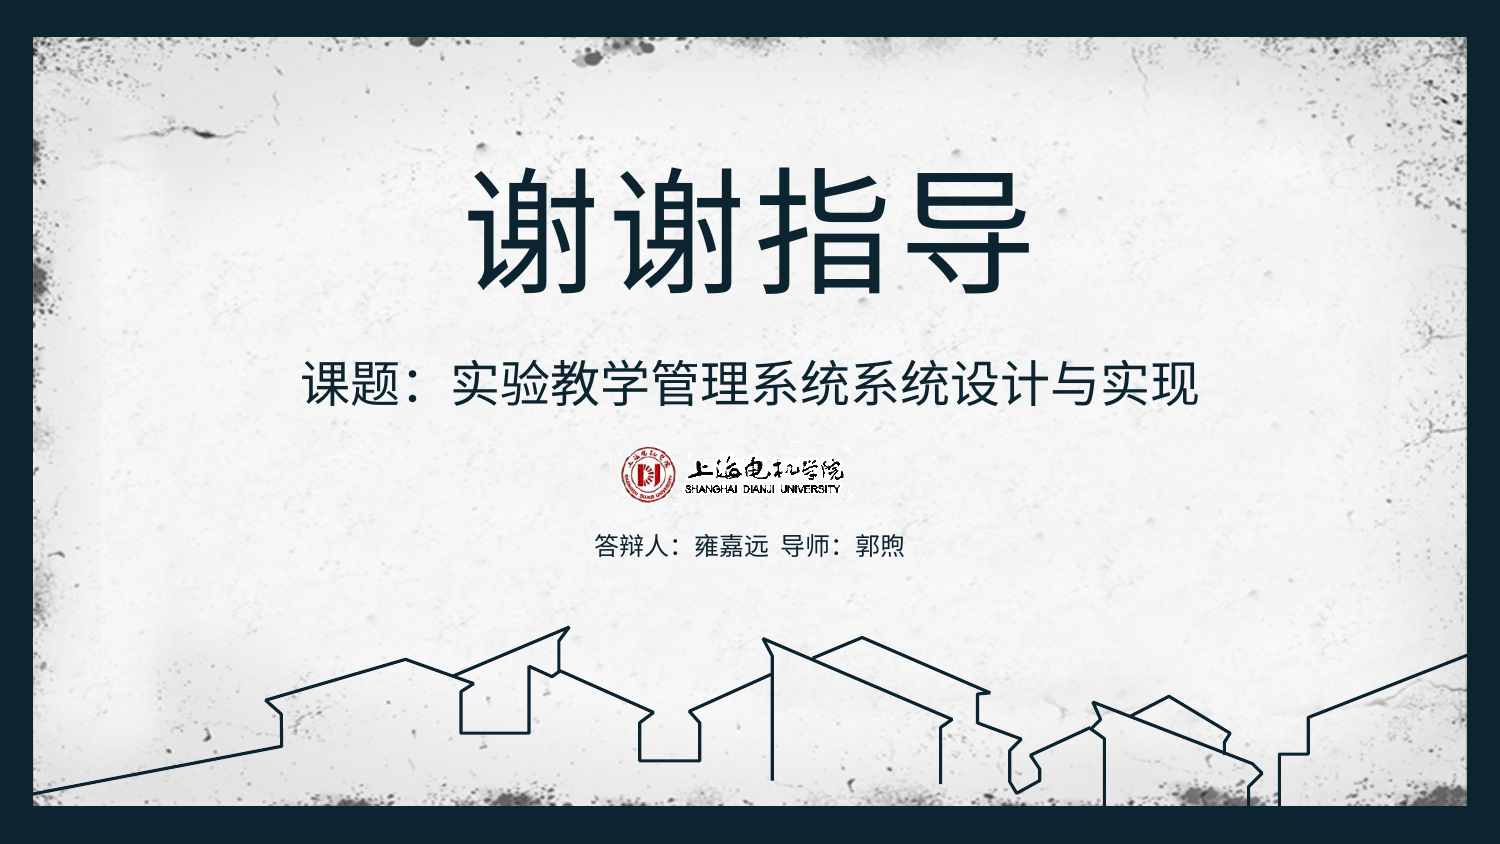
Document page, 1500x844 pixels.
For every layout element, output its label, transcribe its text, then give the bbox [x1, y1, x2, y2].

text_box 答辩人：雍嘉远 导师：郭煦 [457, 522, 1043, 568]
text_box 谢 [588, 138, 734, 318]
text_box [12, 626, 1486, 811]
picture [33, 37, 1467, 626]
text_box 指 [734, 138, 879, 318]
text_box 导 [879, 138, 1057, 318]
text_box 课题：实验教学管理系统系统设计与实现 [141, 344, 1359, 420]
text_box 谢 [442, 138, 588, 318]
